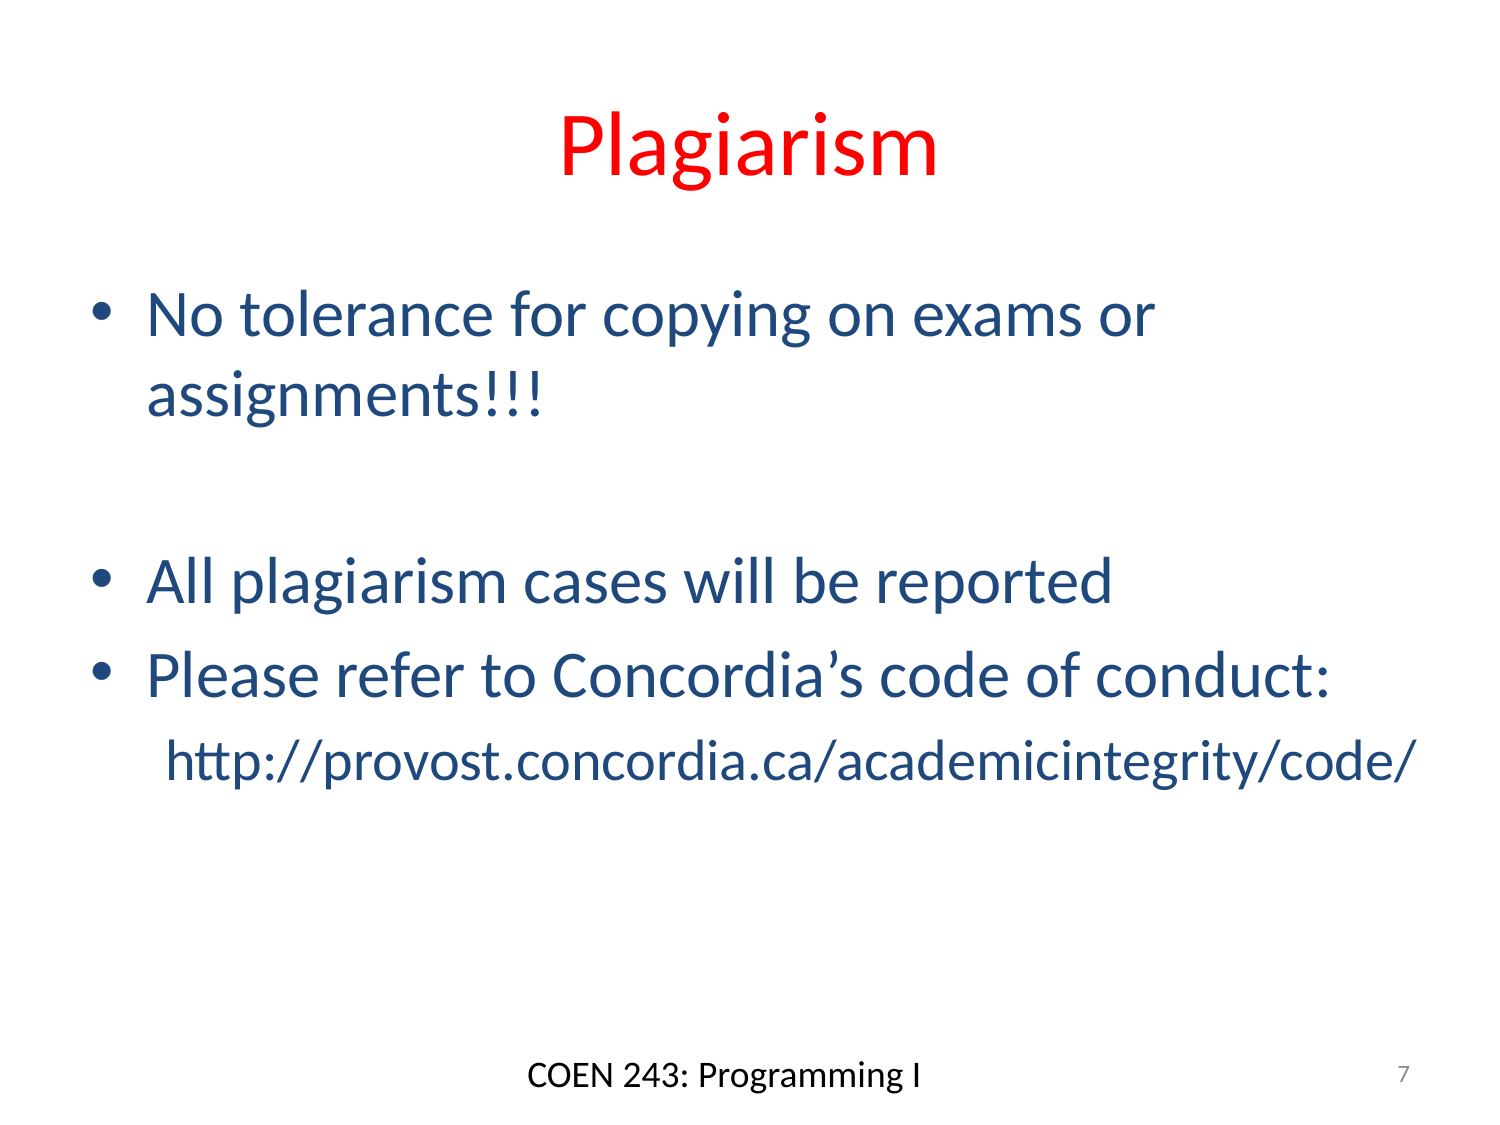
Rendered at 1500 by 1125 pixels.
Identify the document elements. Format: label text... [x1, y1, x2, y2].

list No tolerance for copying on exams or assignments!!! All plagiarism cases will be reported Please refer to Concordia’s code of conduct: http://provost.concordia.ca/academicintegrity/code/ [75, 262, 1450, 1005]
footer COEN 243: Programming I [512, 1042, 988, 1103]
slide_number 7 [1074, 1042, 1425, 1103]
title Plagiarism [75, 45, 1425, 233]
